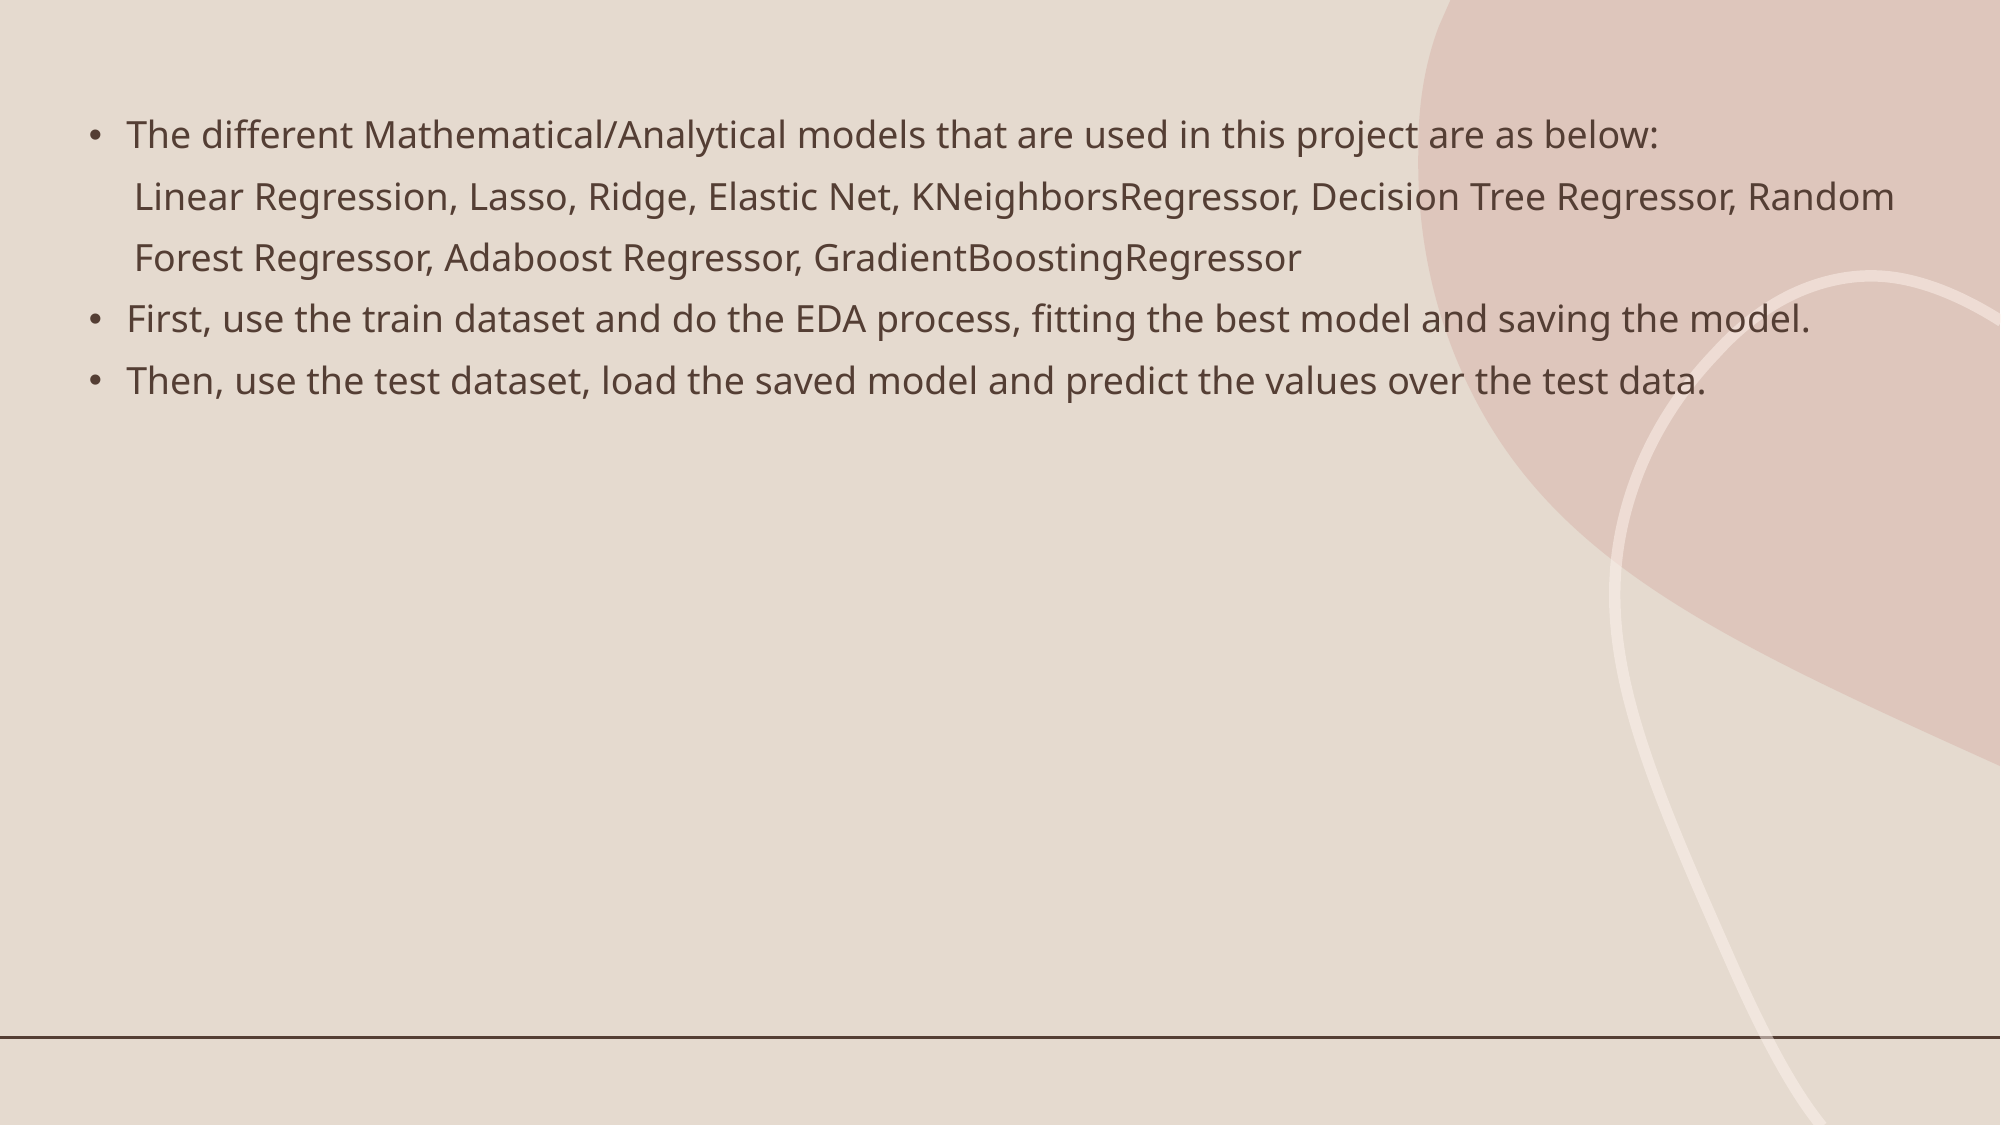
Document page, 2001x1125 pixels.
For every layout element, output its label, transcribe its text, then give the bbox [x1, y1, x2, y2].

list The different Mathematical/Analytical models that are used in this project are as below: Linear Regression, Lasso, Ridge, Elastic Net, KNeighborsRegressor, Decision Tree Regressor, Random Forest Regressor, Adaboost Regressor, GradientBoostingRegressor First, use the train dataset and do the EDA process, fitting the best model and saving the model. Then, use the test dataset, load the saved model and predict the values over the test data. [73, 109, 1927, 915]
